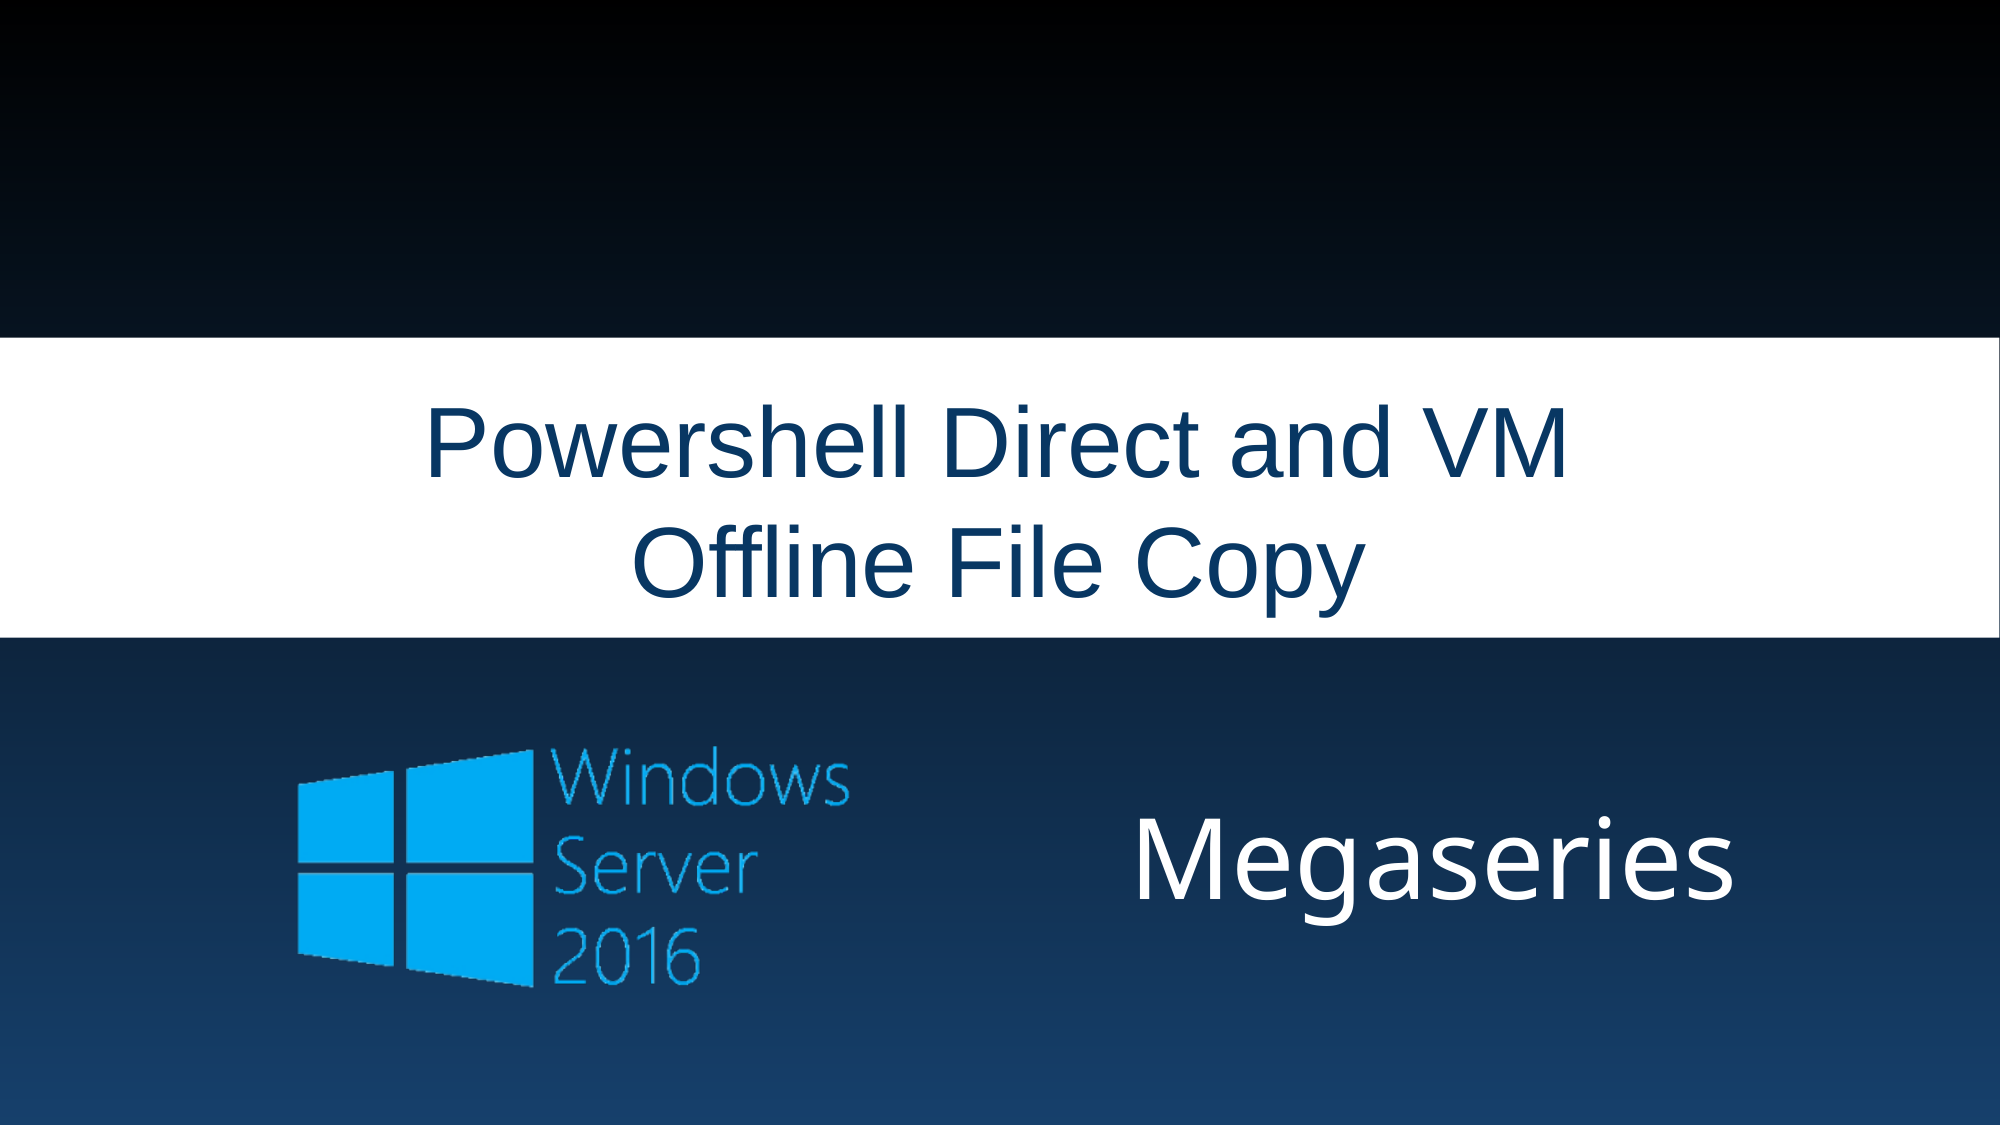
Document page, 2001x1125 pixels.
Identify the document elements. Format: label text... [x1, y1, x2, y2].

subtitle Megaseries [879, 794, 1979, 1010]
picture [281, 674, 873, 1069]
text_box Powershell Direct and VM Offline File Copy [262, 370, 1736, 626]
